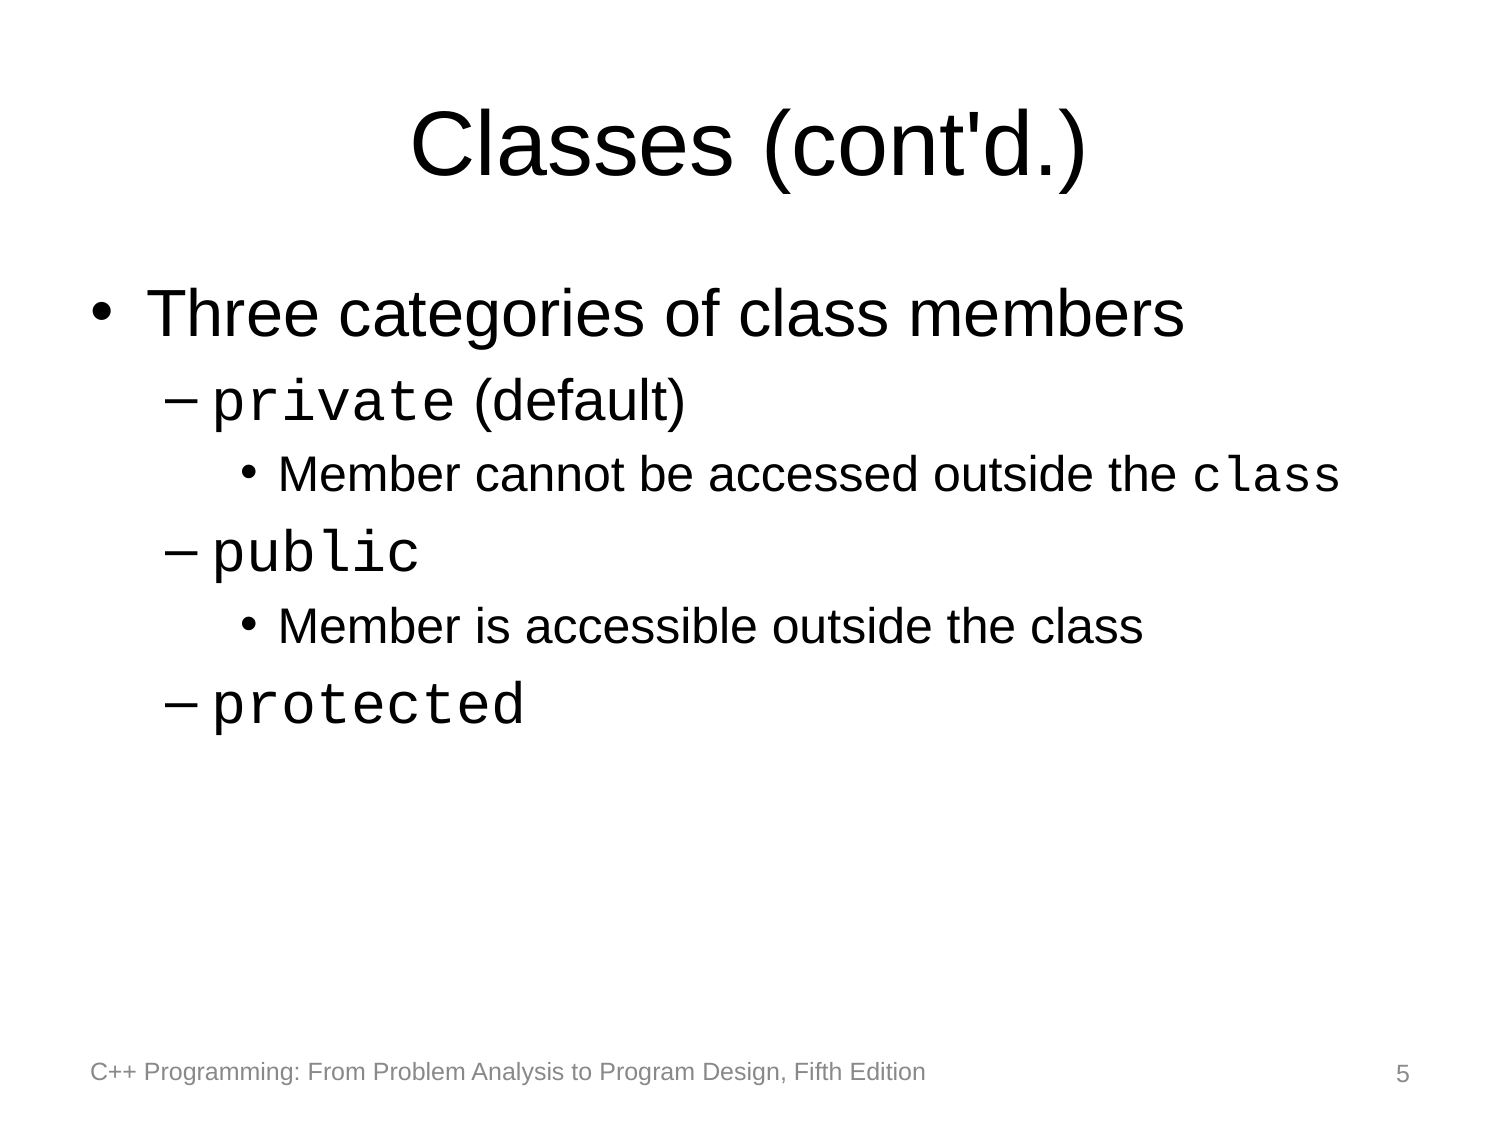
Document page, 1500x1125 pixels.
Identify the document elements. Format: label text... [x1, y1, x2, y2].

slide_number 5 [1074, 1042, 1425, 1103]
footer C++ Programming: From Problem Analysis to Program Design, Fifth Edition [75, 1037, 988, 1103]
title Classes (cont'd.) [74, 44, 1426, 233]
list Three categories of class members private (default) Member cannot be accessed outside the class public Member is accessible outside the class protected [74, 262, 1426, 1006]
